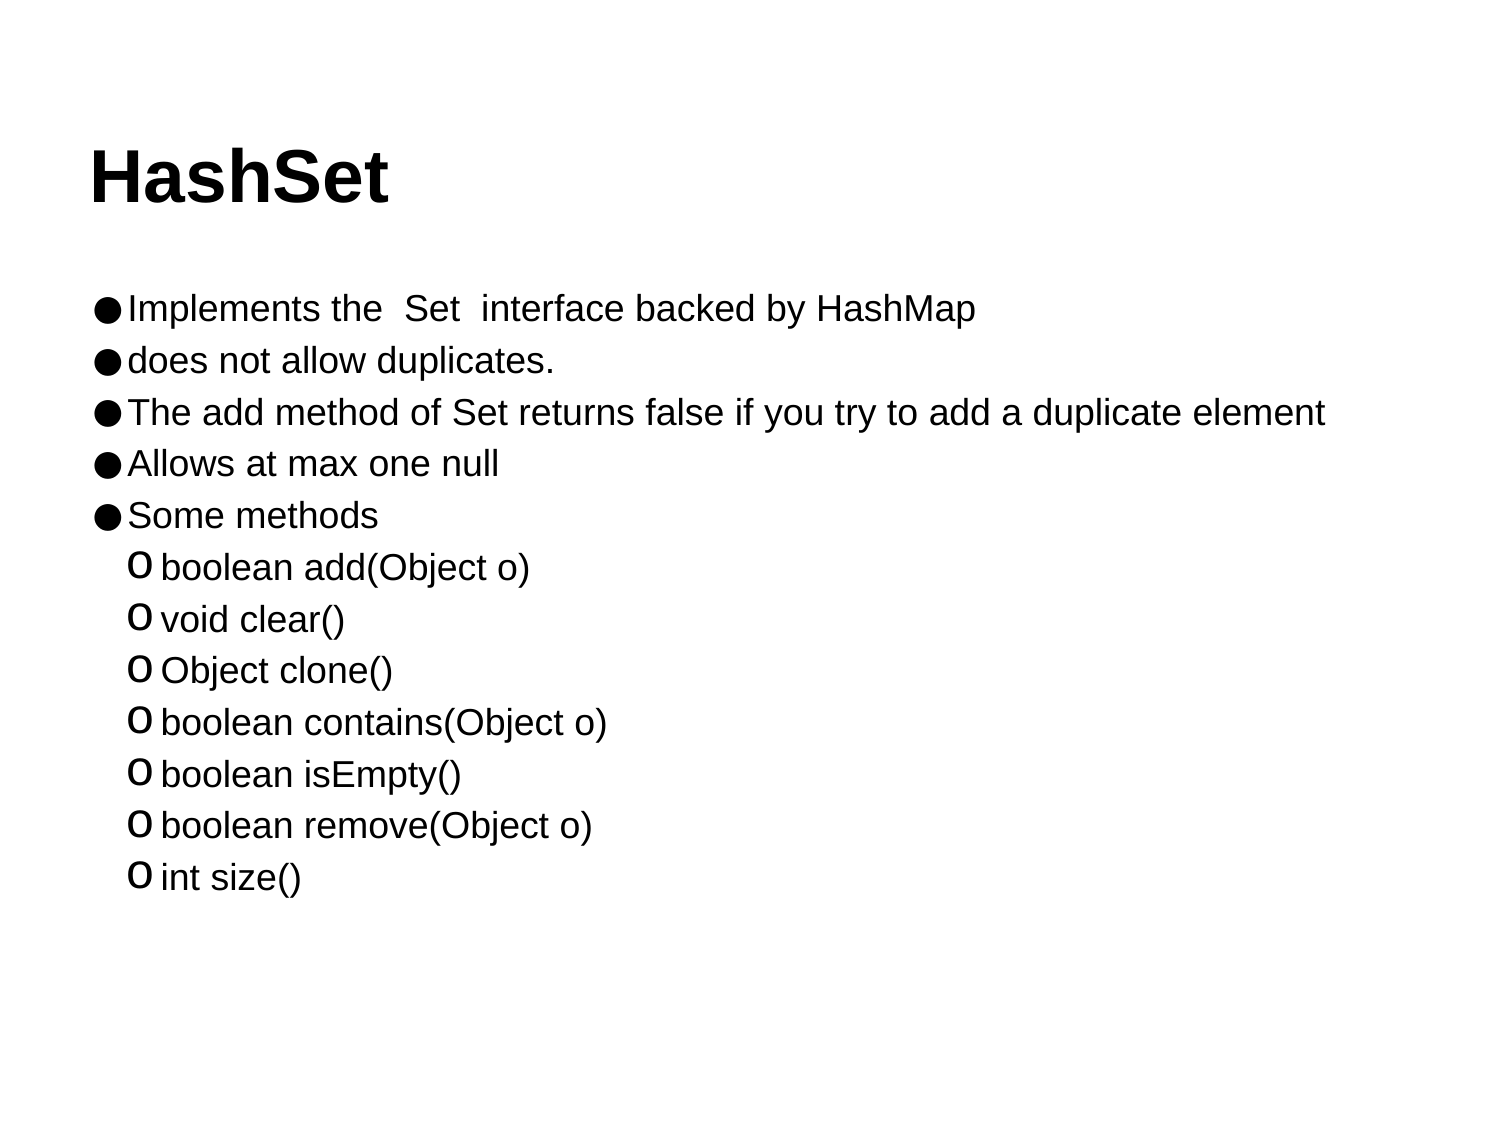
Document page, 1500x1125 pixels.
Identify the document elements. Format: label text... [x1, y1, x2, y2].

text_box Implements the Set interface backed by HashMap does not allow duplicates. The add method of Set returns false if you try to add a duplicate element Allows at max one null Some methods boolean add(Object o) void clear() Object clone() boolean contains(Object o) boolean isEmpty() boolean remove(Object o) int size() [75, 262, 1425, 1078]
text_box HashSet [75, 45, 1425, 233]
